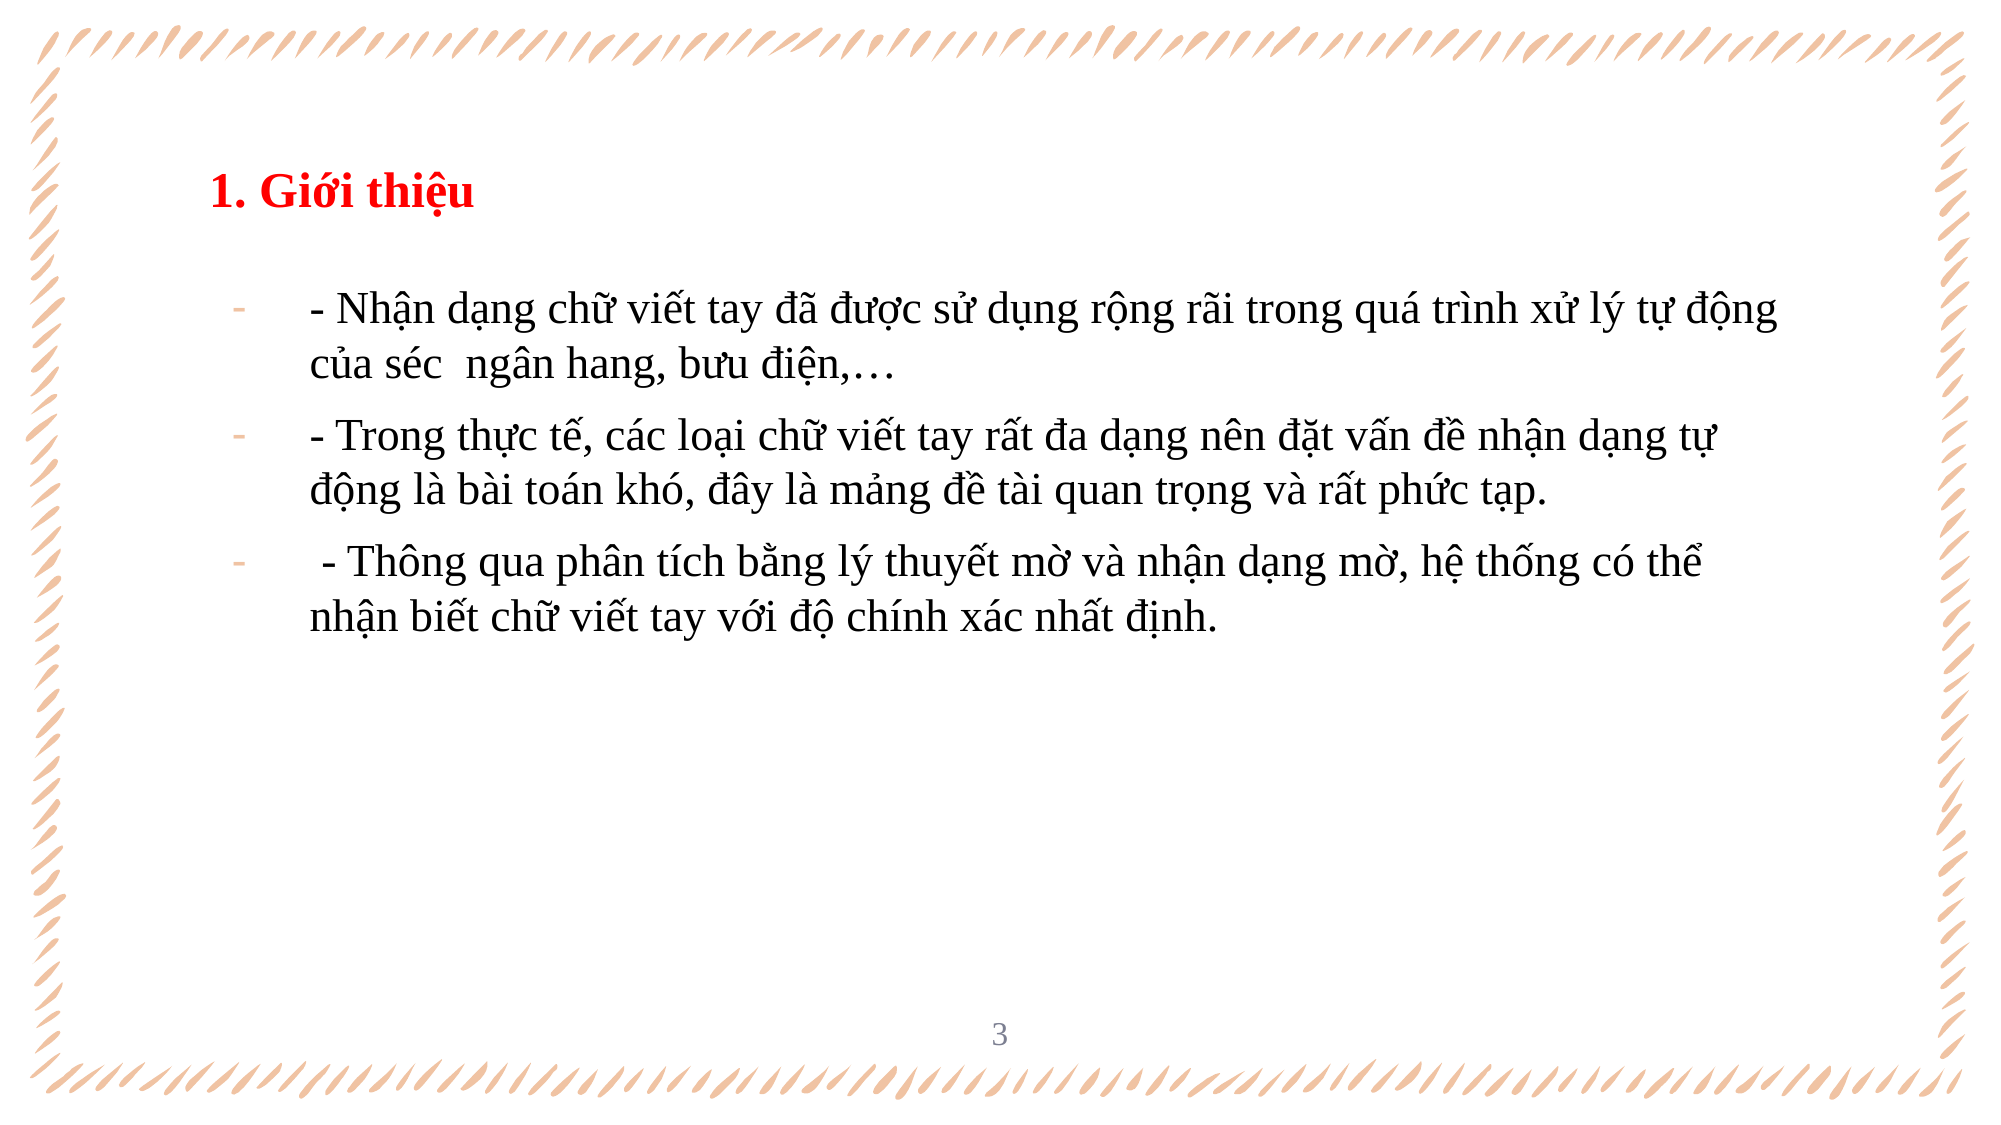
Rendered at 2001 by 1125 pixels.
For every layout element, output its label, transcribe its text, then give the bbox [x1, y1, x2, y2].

list - Nhận dạng chữ viết tay đã được sử dụng rộng rãi trong quá trình xử lý tự động của séc ngân hang, bưu điện,… - Trong thực tế, các loại chữ viết tay rất đa dạng nên đặt vấn đề nhận dạng tự động là bài toán khó, đây là mảng đề tài quan trọng và rất phức tạp. - Thông qua phân tích bằng lý thuyết mờ và nhận dạng mờ, hệ thống có thể nhận biết chữ viết tay với độ chính xác nhất định. [194, 262, 1806, 756]
slide_number 3 [0, 988, 2000, 1075]
title 1. Giới thiệu [194, 45, 1806, 233]
